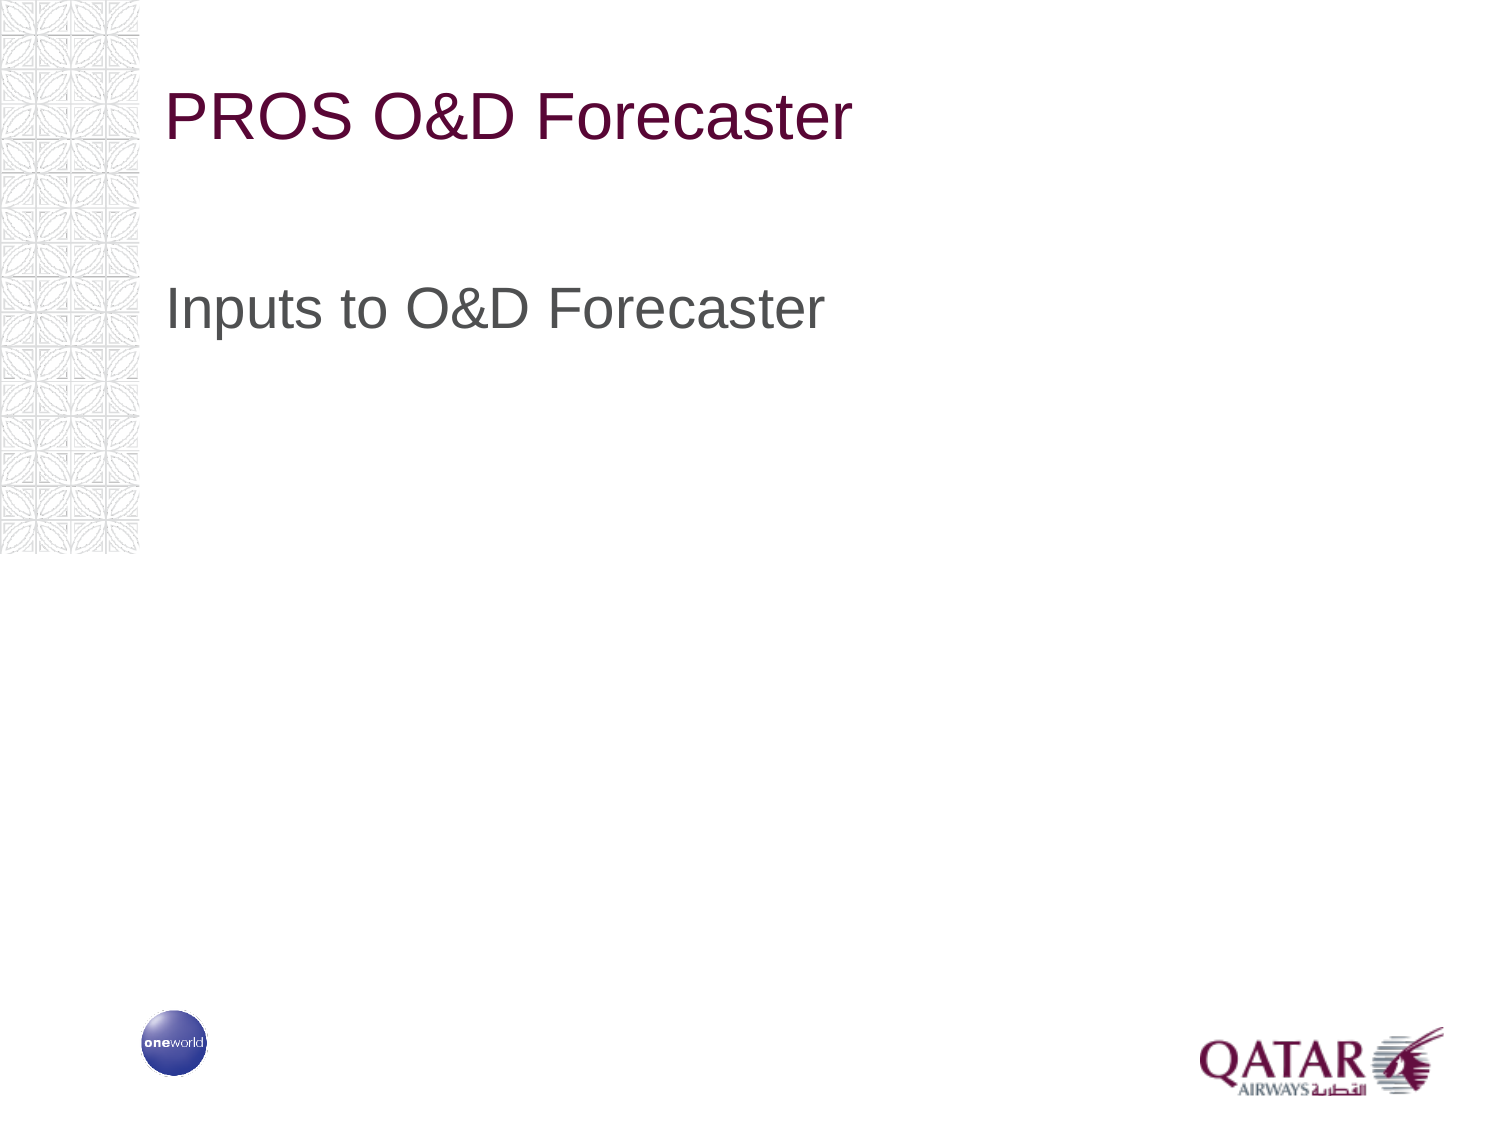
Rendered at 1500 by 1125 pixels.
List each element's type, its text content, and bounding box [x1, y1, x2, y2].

text_box PROS O&D Forecaster [150, 62, 1250, 163]
subtitle Inputs to O&D Forecaster [150, 262, 1200, 405]
picture [139, 1008, 208, 1077]
